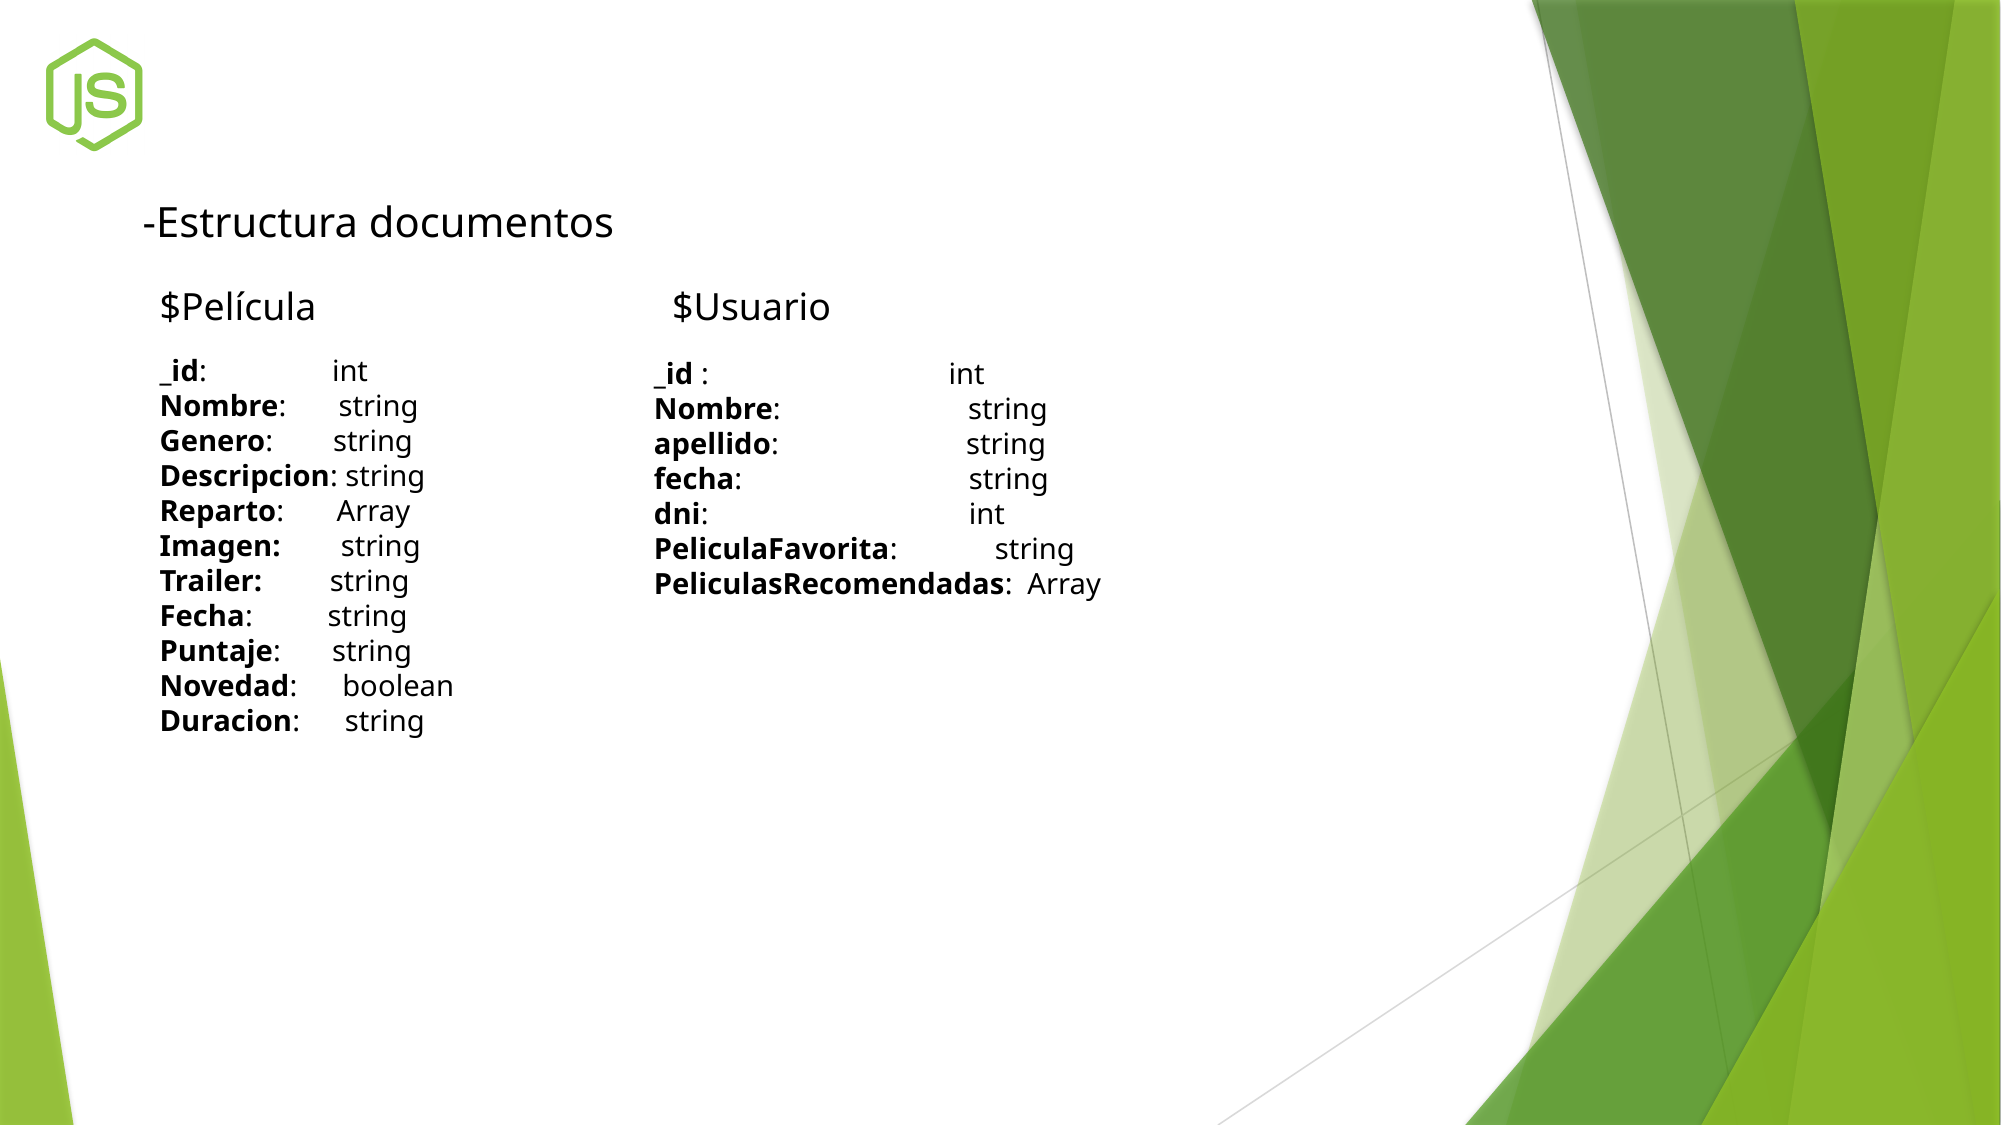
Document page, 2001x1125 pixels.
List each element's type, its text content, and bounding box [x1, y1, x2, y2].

text_box _id : int Nombre: string apellido: string fecha: string dni: int PeliculaFavorita: string PeliculasRecomendadas: Array [639, 347, 1226, 653]
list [43, 33, 146, 156]
text_box -Estructura documentos [127, 187, 1398, 253]
text_box $Película [144, 275, 381, 335]
text_box $Usuario [657, 275, 893, 335]
text_box _id: int Nombre: string Genero: string Descripcion: string Reparto: Array Imagen: string Trailer: string Fecha: string Puntaje: string Novedad: boolean Duracion: string [144, 344, 507, 775]
